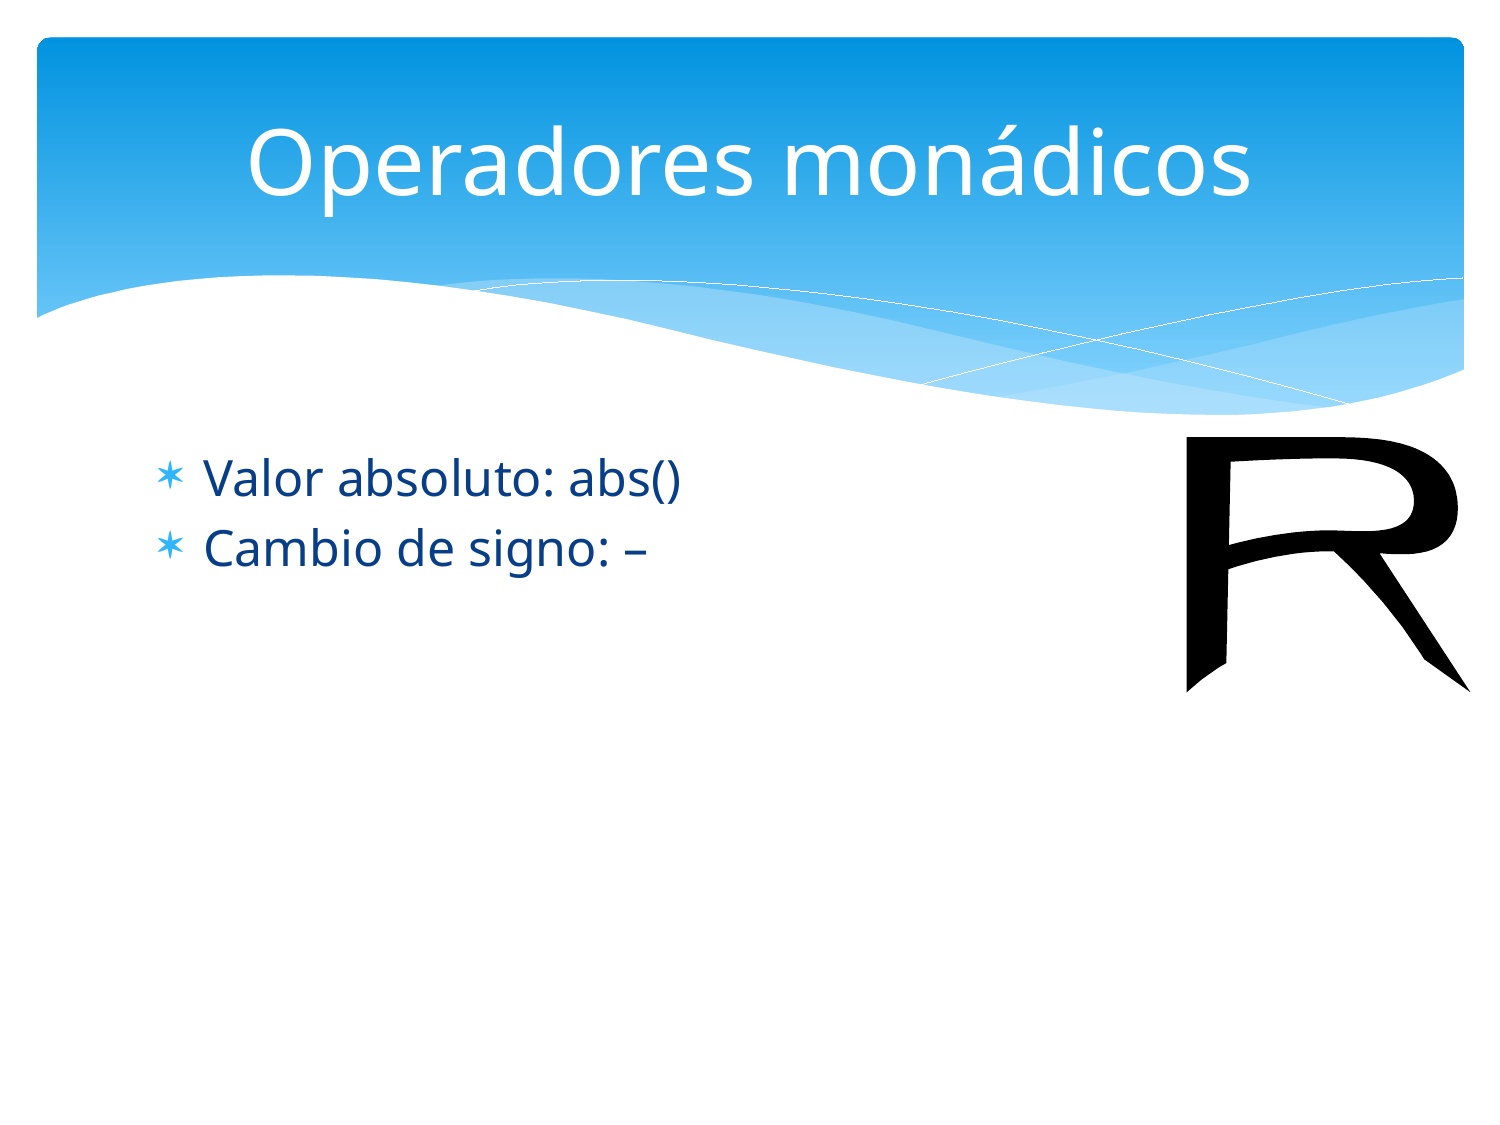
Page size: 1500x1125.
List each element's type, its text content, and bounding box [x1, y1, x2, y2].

list Valor absoluto: abs() Cambio de signo: – [143, 438, 1359, 1005]
title Operadores monádicos [75, 55, 1425, 261]
